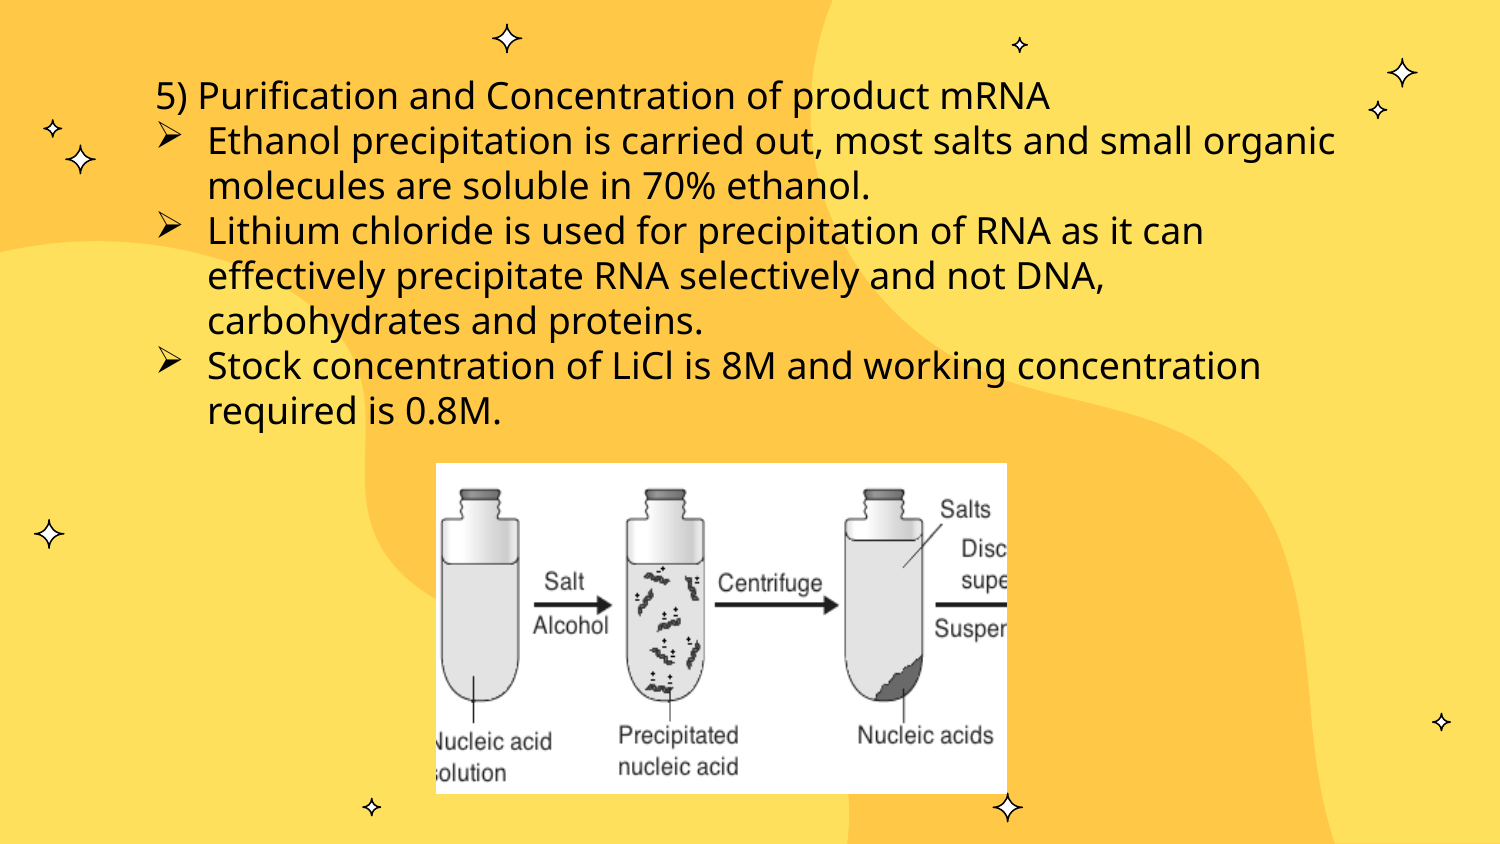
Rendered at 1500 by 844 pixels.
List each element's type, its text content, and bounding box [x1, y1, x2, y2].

picture [436, 463, 1007, 794]
list 5) Purification and Concentration of product mRNA Ethanol precipitation is carried out, most salts and small organic molecules are soluble in 70% ethanol. Lithium chloride is used for precipitation of RNA as it can effectively precipitate RNA selectively and not DNA, carbohydrates and proteins. Stock concentration of LiCl is 8M and working concentration required is 0.8M. [116, 57, 1383, 741]
